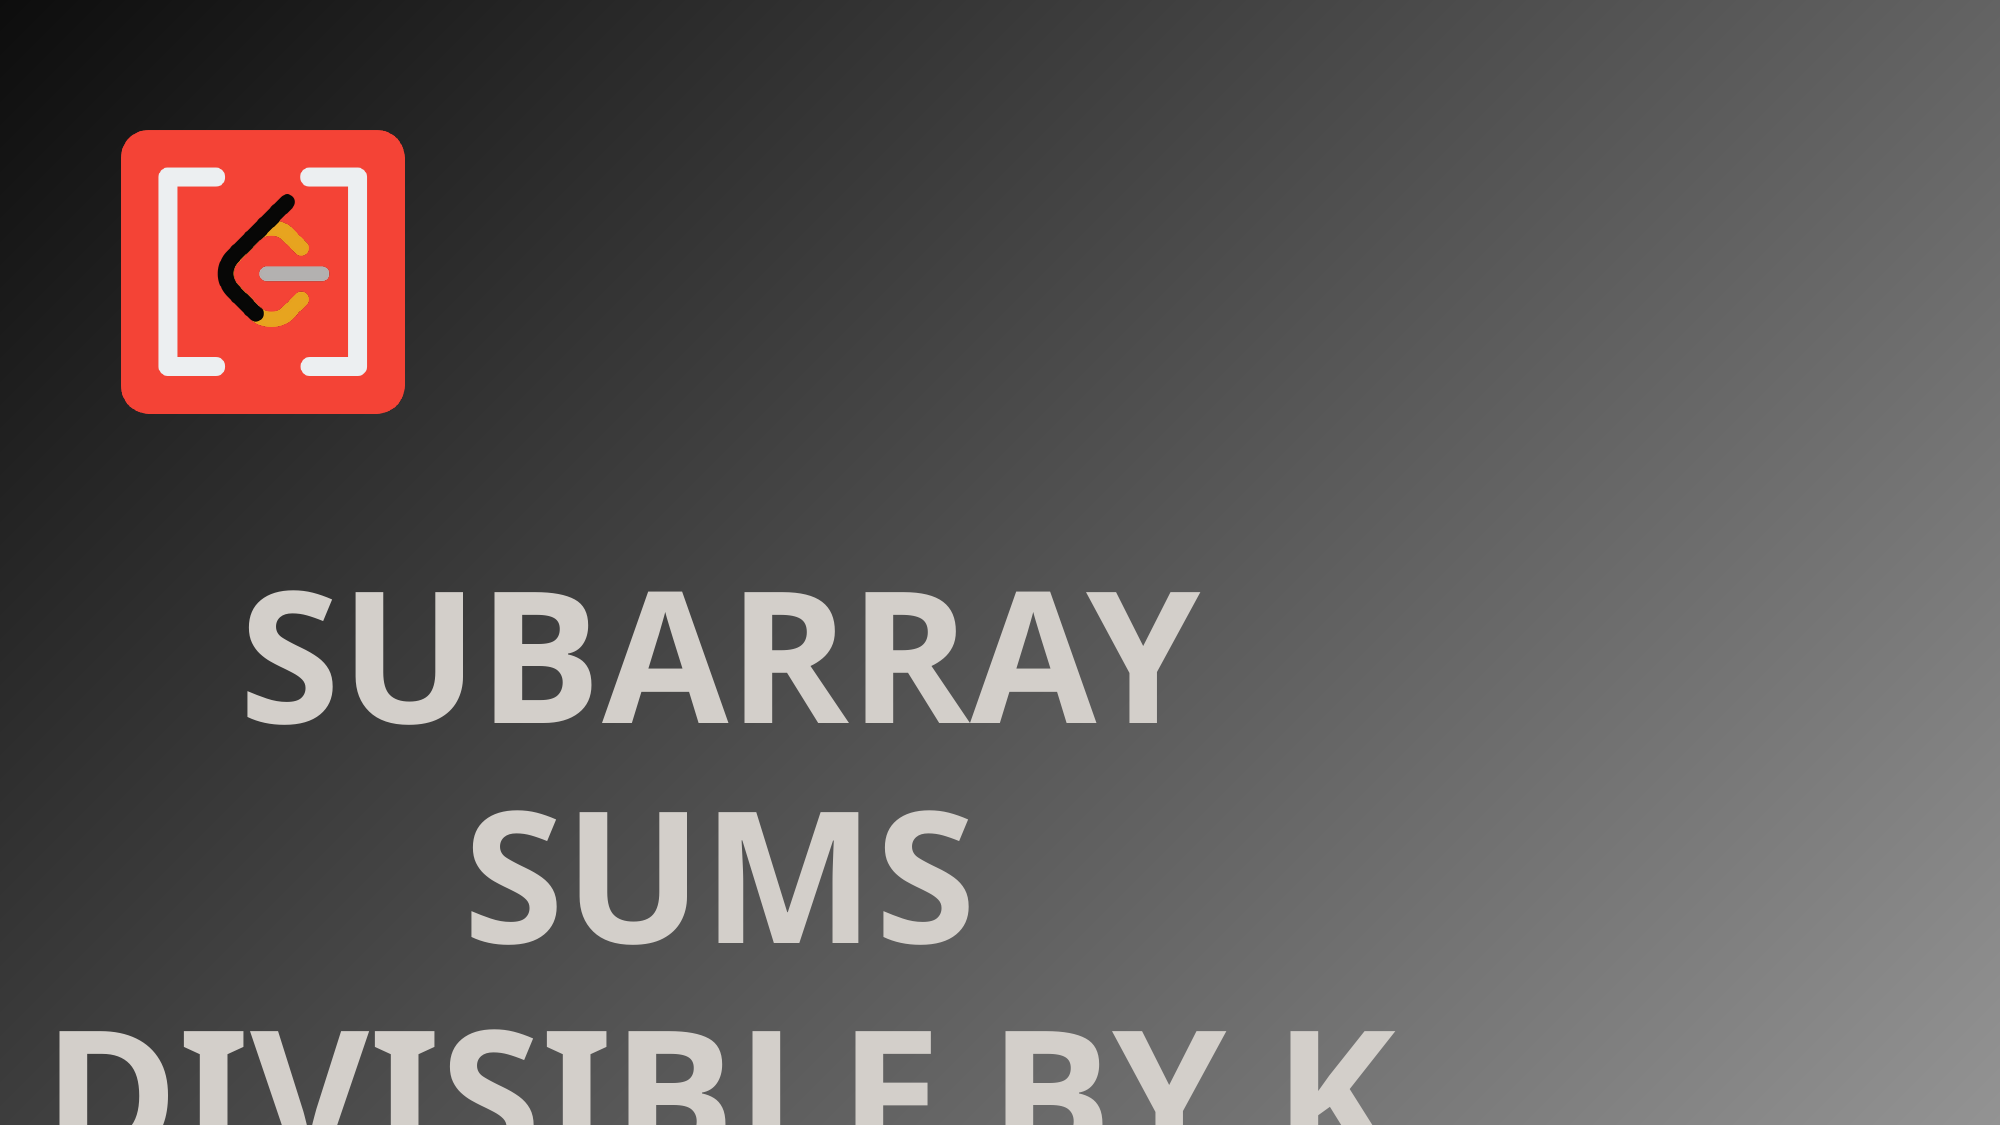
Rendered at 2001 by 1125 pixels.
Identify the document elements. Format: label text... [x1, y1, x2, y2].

picture [110, 120, 414, 423]
text_box SUBARRAY SUMS DIVISIBLE BY K [0, 532, 1441, 1125]
